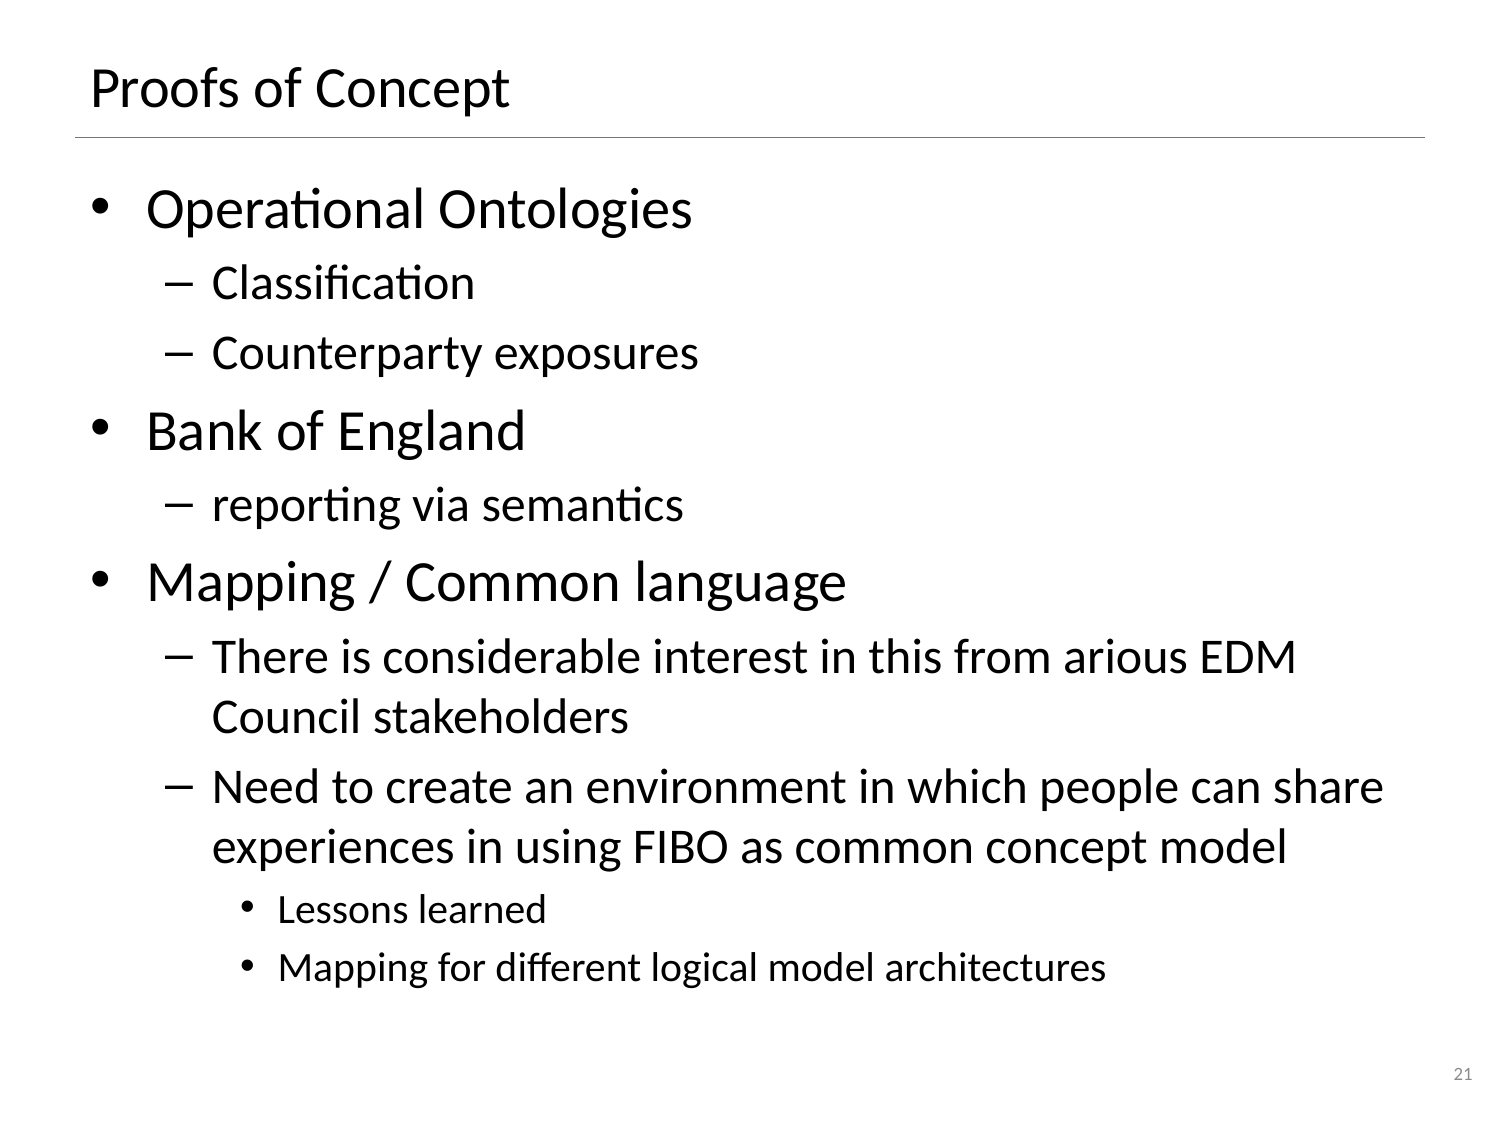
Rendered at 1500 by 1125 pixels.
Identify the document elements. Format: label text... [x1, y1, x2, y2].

slide_number 21 [1425, 1042, 1488, 1103]
title Proofs of Concept [74, 37, 1426, 131]
list Operational Ontologies Classification Counterparty exposures Bank of England reporting via semantics Mapping / Common language There is considerable interest in this from arious EDM Council stakeholders Need to create an environment in which people can share experiences in using FIBO as common concept model Lessons learned Mapping for different logical model architectures [74, 162, 1426, 1101]
